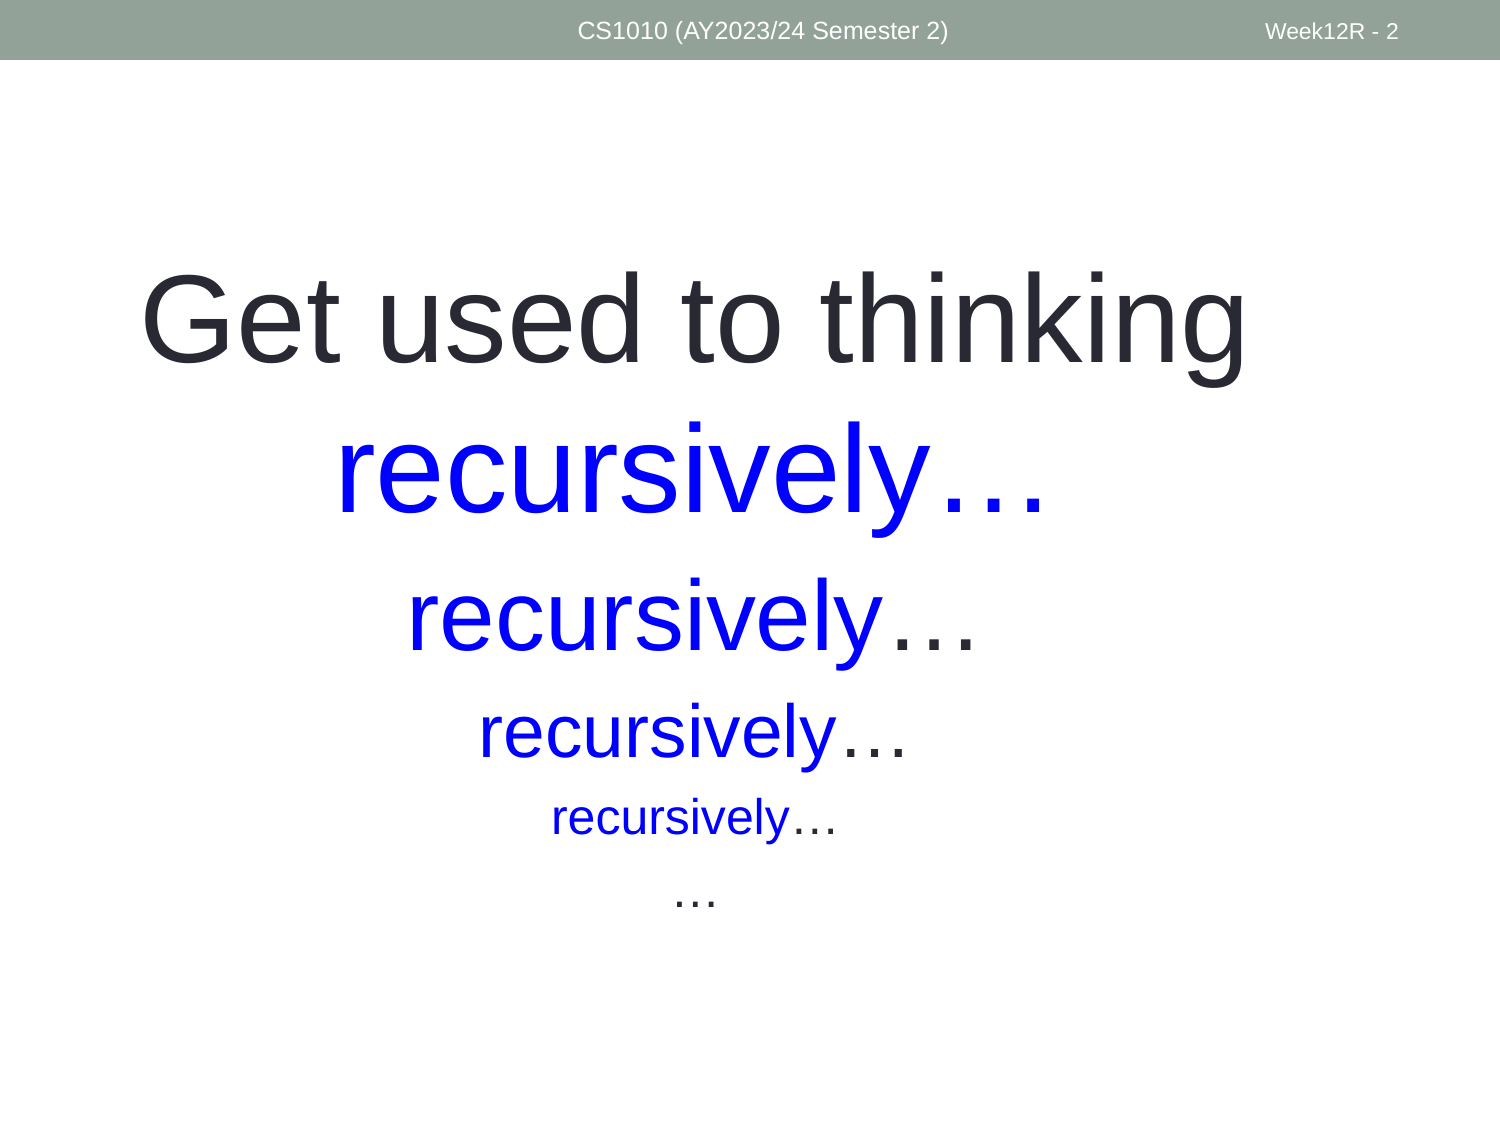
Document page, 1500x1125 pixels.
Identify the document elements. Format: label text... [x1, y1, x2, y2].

slide_number Week12R - 2 [1250, 3, 1425, 57]
text_box Get used to thinking recursively… recursively… recursively… recursively… … [109, 230, 1282, 452]
footer CS1010 (AY2023/24 Semester 2) [562, 3, 1238, 57]
